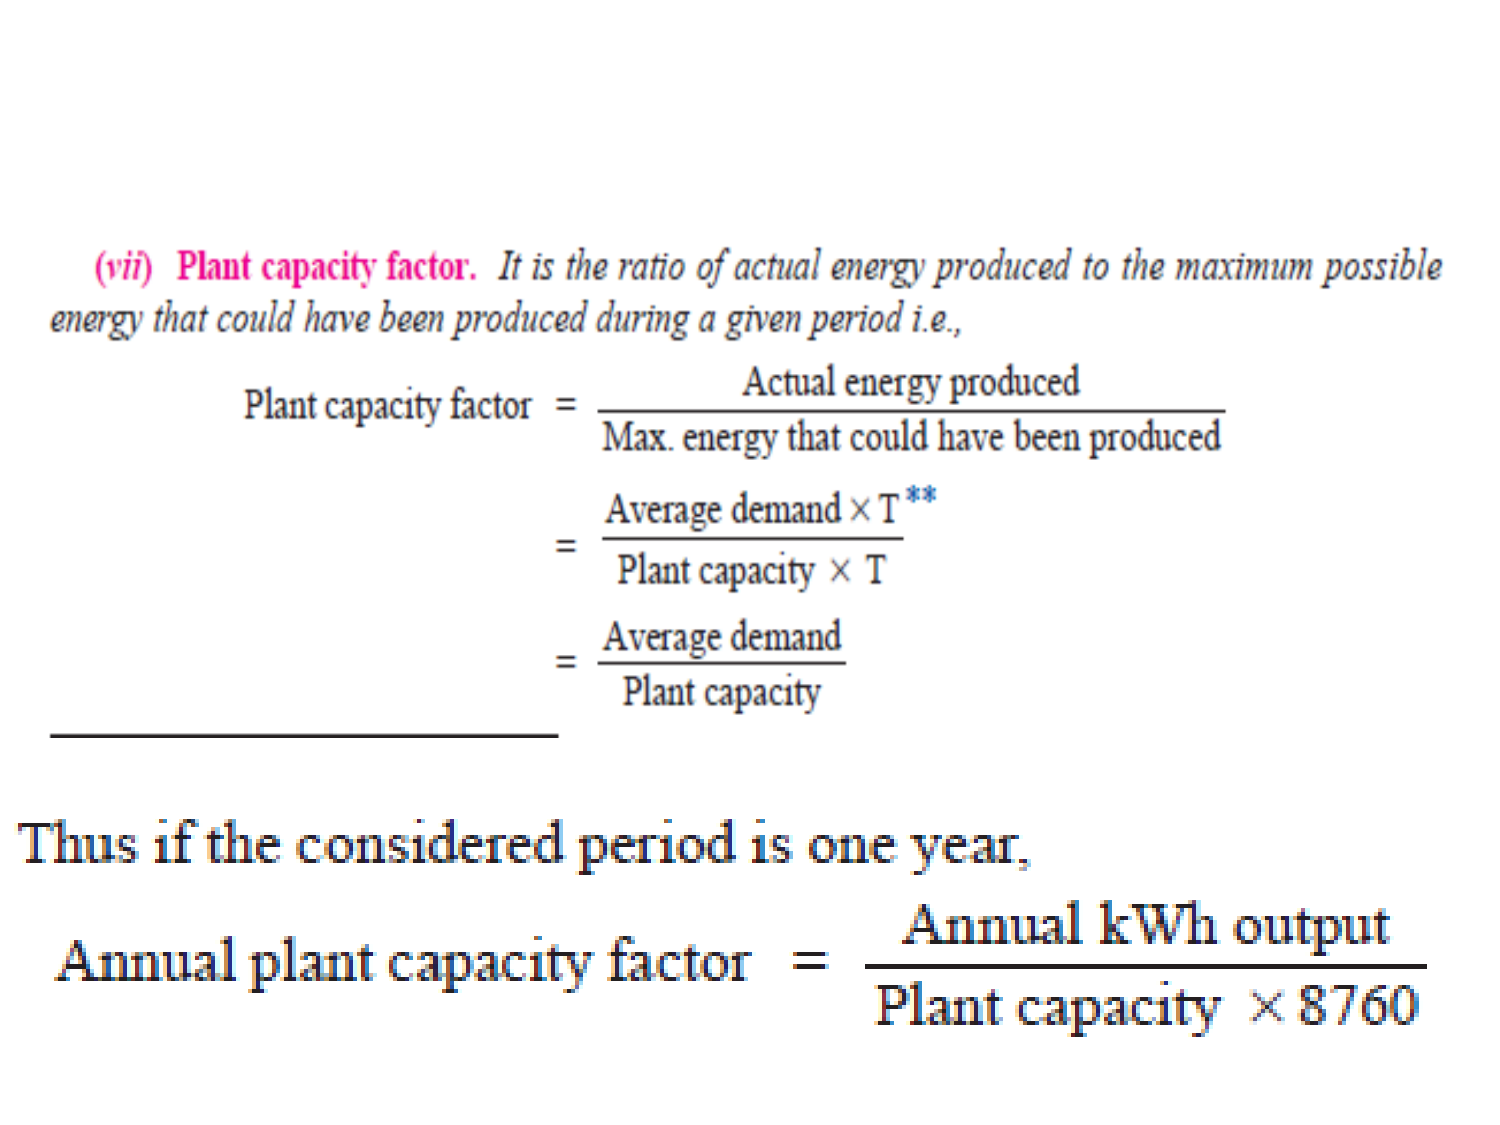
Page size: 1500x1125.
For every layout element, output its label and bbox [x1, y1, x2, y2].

picture [0, 799, 1500, 1051]
picture [37, 237, 1454, 738]
